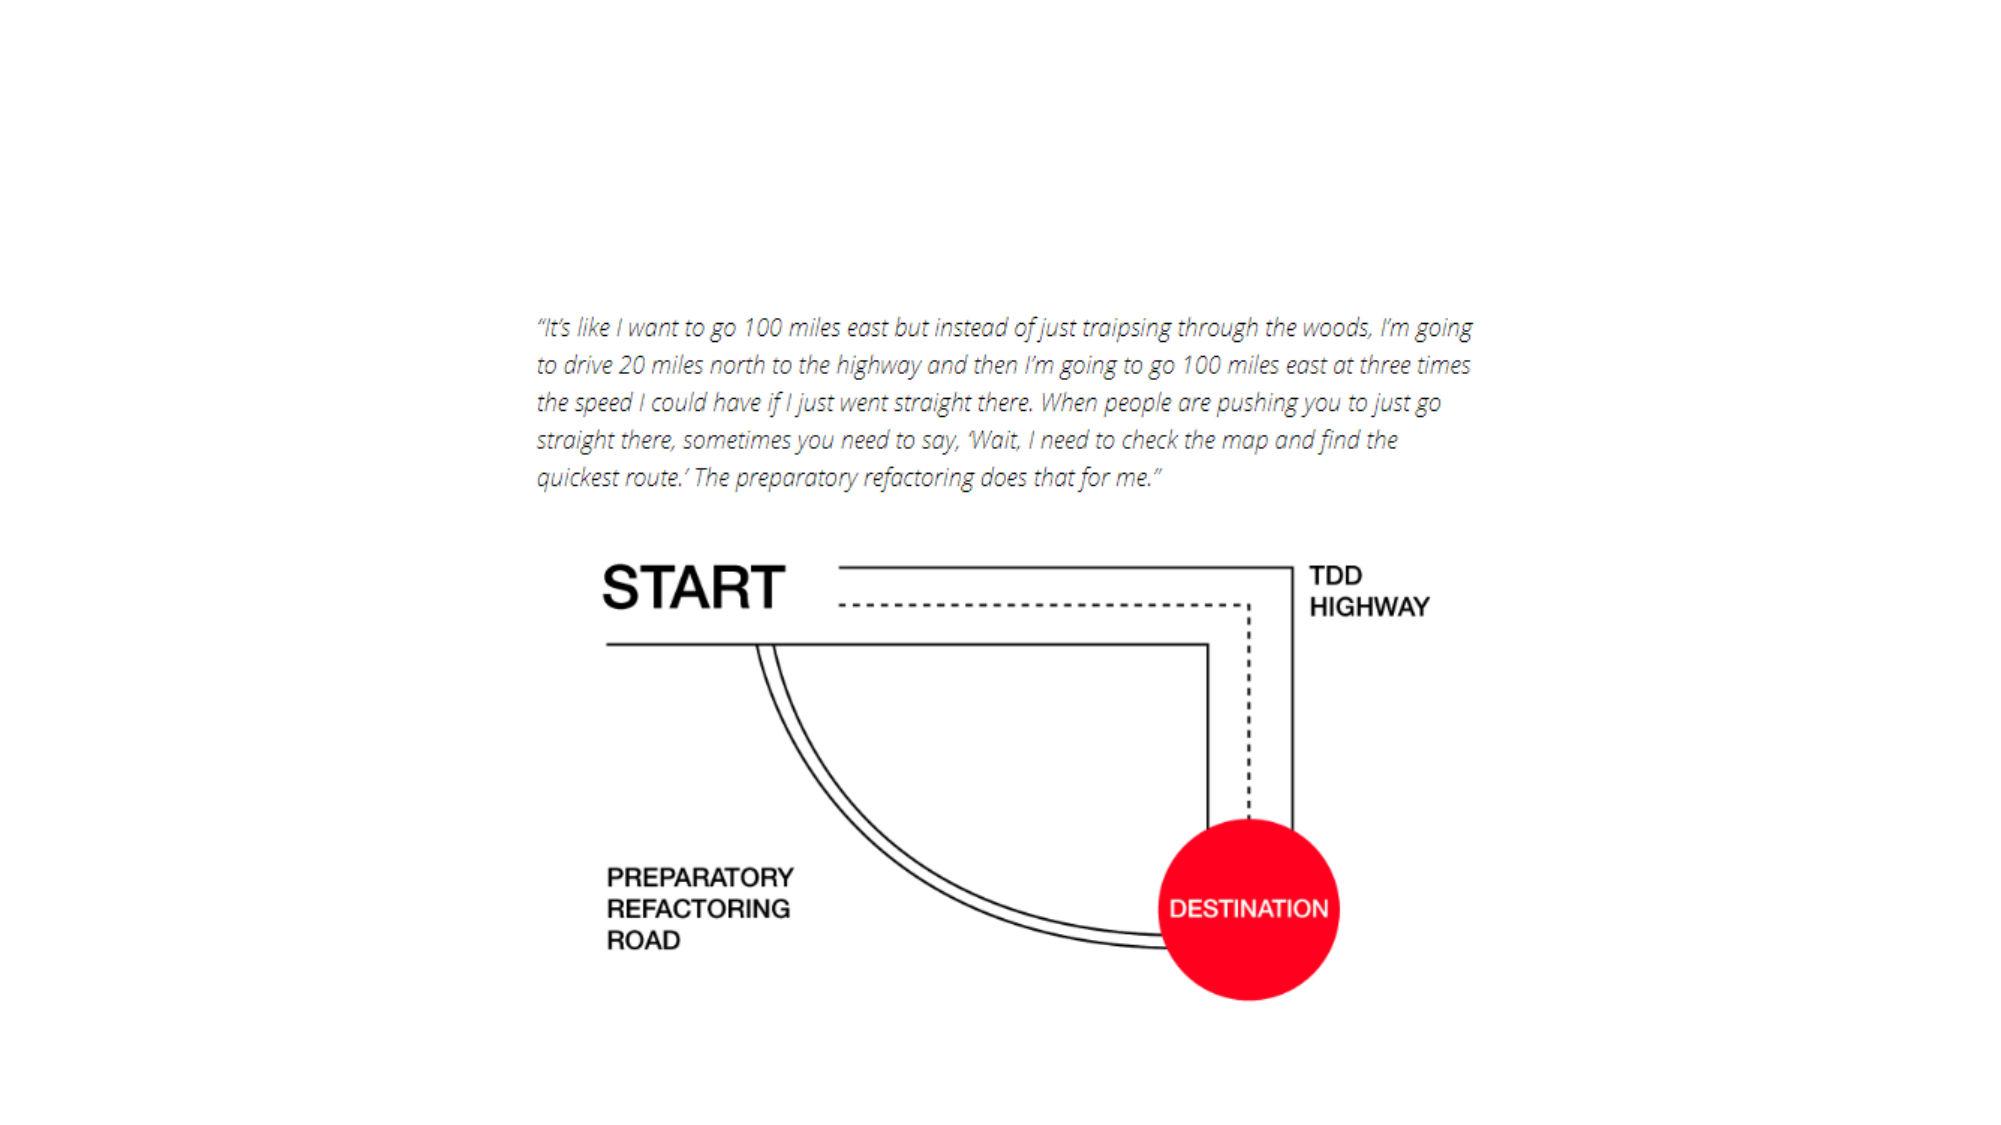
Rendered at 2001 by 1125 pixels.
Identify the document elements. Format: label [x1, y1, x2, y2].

list [501, 299, 1499, 1014]
